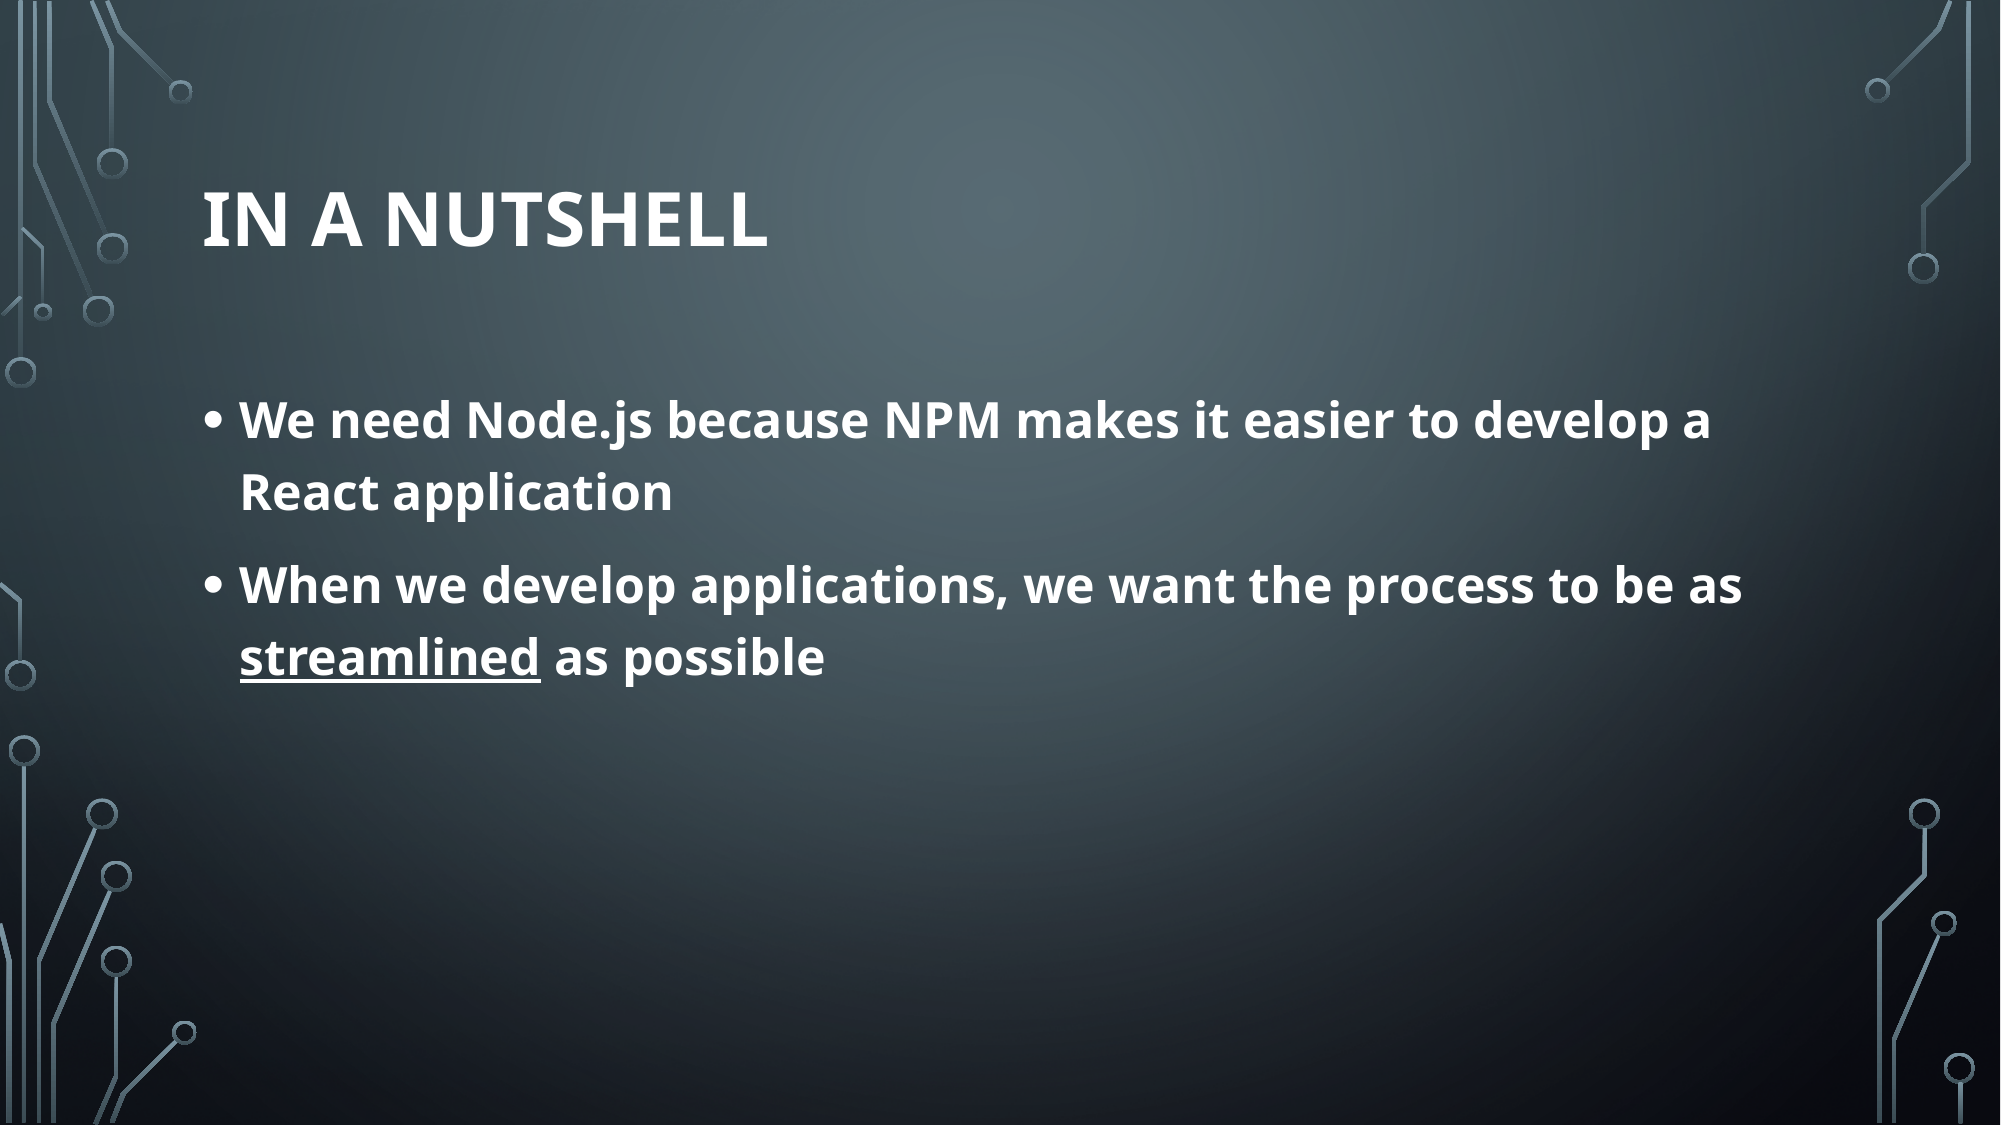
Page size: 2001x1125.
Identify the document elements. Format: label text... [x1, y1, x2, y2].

title In a nutshell [187, 101, 1813, 344]
list We need Node.js because NPM makes it easier to develop a React application When we develop applications, we want the process to be as streamlined as possible [187, 369, 1813, 950]
